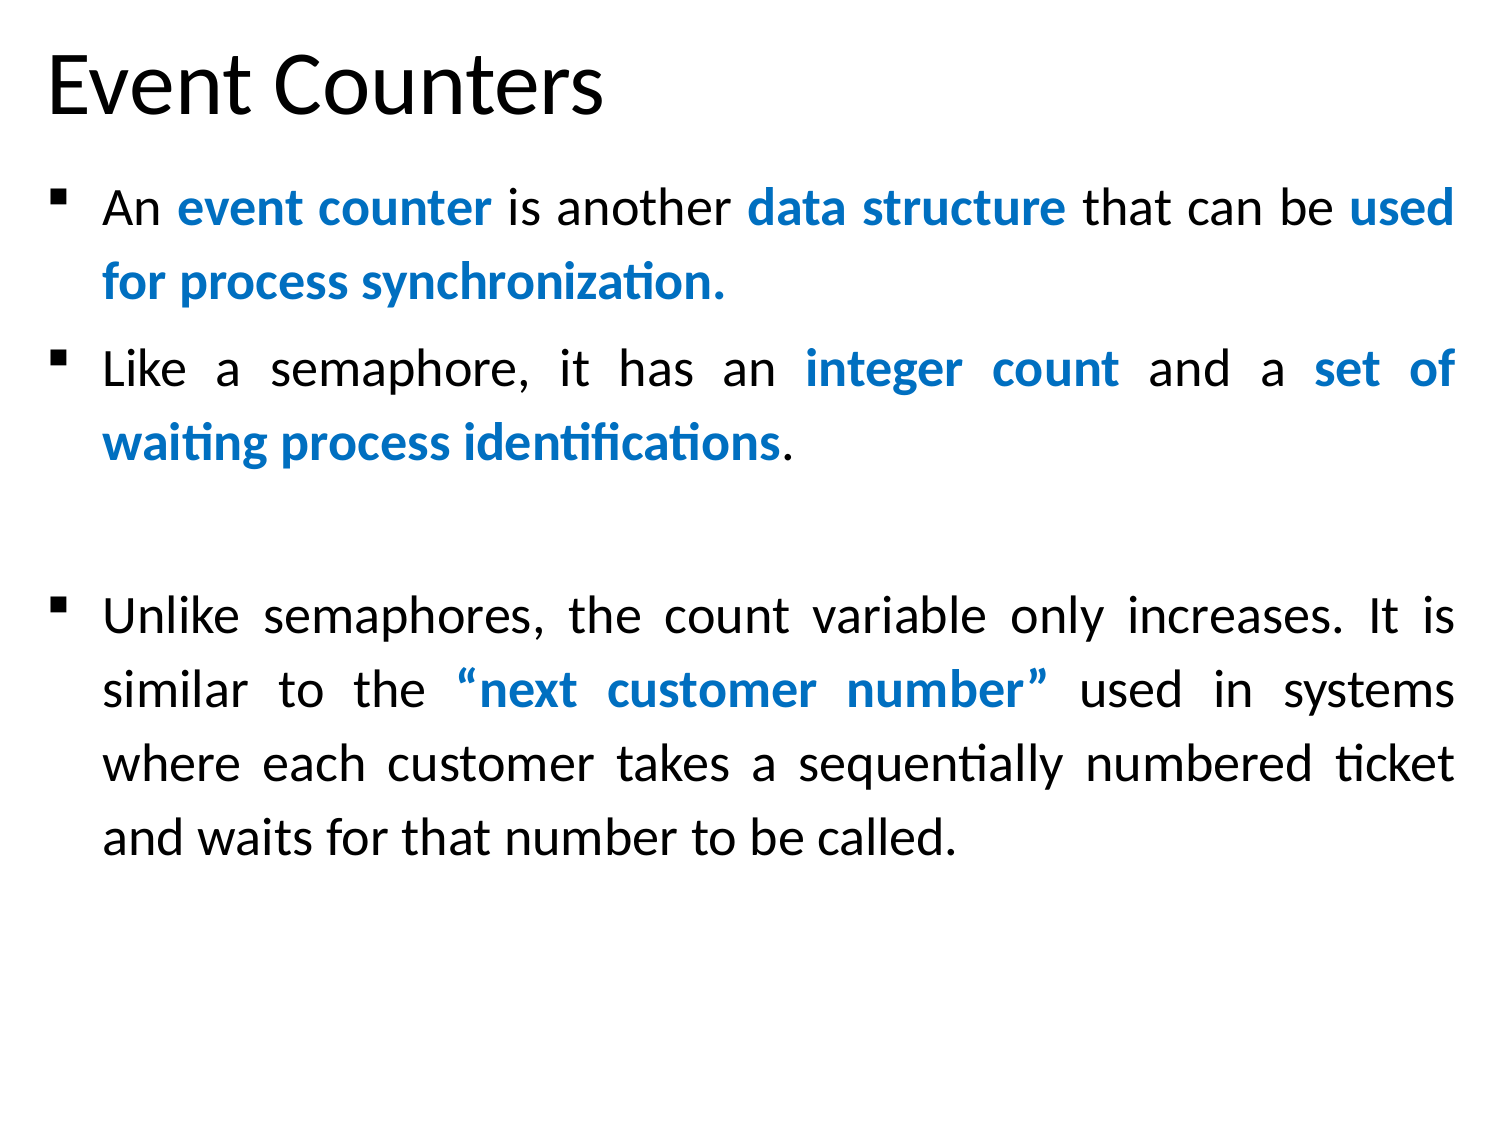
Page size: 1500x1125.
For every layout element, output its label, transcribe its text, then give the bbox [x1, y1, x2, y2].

title Event Counters [44, 20, 1456, 159]
text_box An event counter is another data structure that can be used for process synchronization. Like a semaphore, it has an integer count and a set of waiting process identifications. Unlike semaphores, the count variable only increases. It is similar to the “next customer number” used in systems where each customer takes a sequentially numbered ticket and waits for that number to be called. [44, 159, 1456, 866]
